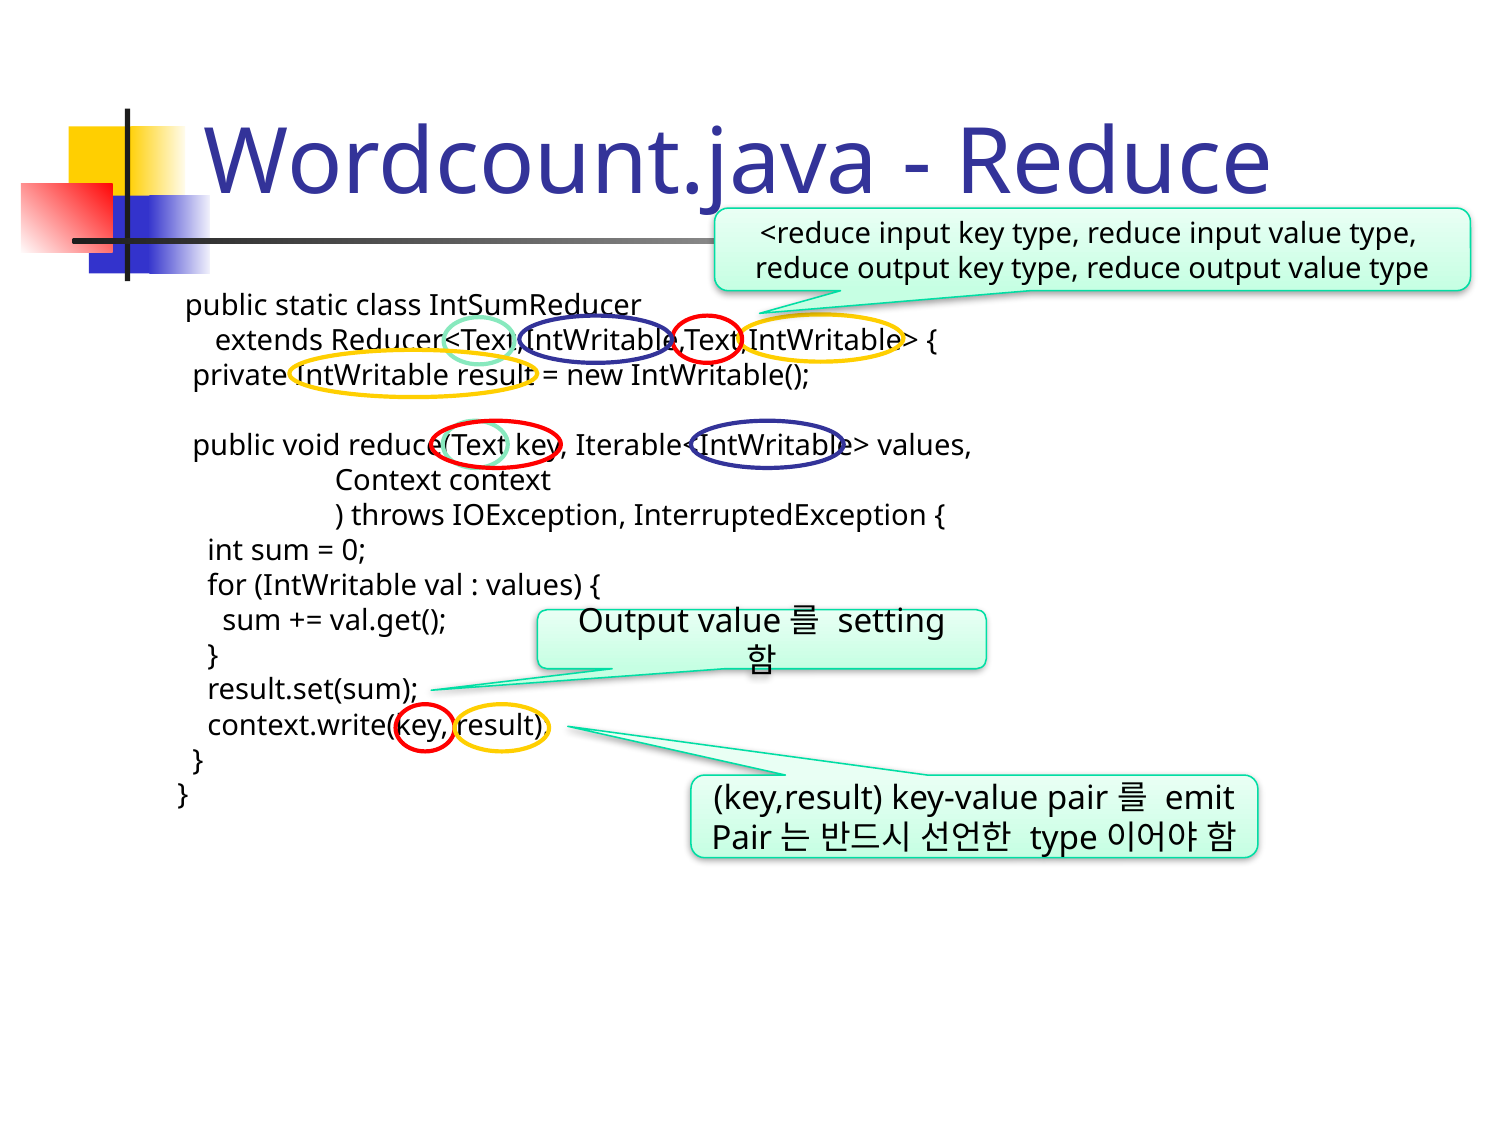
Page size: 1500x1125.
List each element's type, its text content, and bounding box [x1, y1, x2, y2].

text_box [452, 702, 552, 754]
text_box [393, 702, 455, 754]
text_box Output value를 setting 함 [430, 608, 988, 692]
text_box [671, 313, 745, 365]
text_box (key,result) key-value pair를 emit Pair는 반드시 선언한 type이어야 함 [567, 725, 1259, 859]
title Wordcount.java - Reduce [188, 84, 1468, 221]
text_box public static class IntSumReducer extends Reducer<Text,IntWritable,Text,IntWritable> { private IntWritable result = new IntWritable(); public void reduce(Text key, Iterable<IntWritable> values, Context context ) throws IOException, InterruptedException { int sum = 0; for (IntWritable val : values) { sum += val.get(); } result.set(sum); context.write(key, result); } } [147, 278, 1247, 819]
text_box <reduce input key type, reduce input value type, reduce output key type, reduce output value type [713, 207, 1472, 315]
text_box [441, 315, 517, 356]
text_box [742, 314, 906, 364]
text_box [287, 347, 540, 400]
text_box [688, 418, 846, 471]
text_box [428, 418, 563, 471]
text_box [517, 313, 675, 365]
